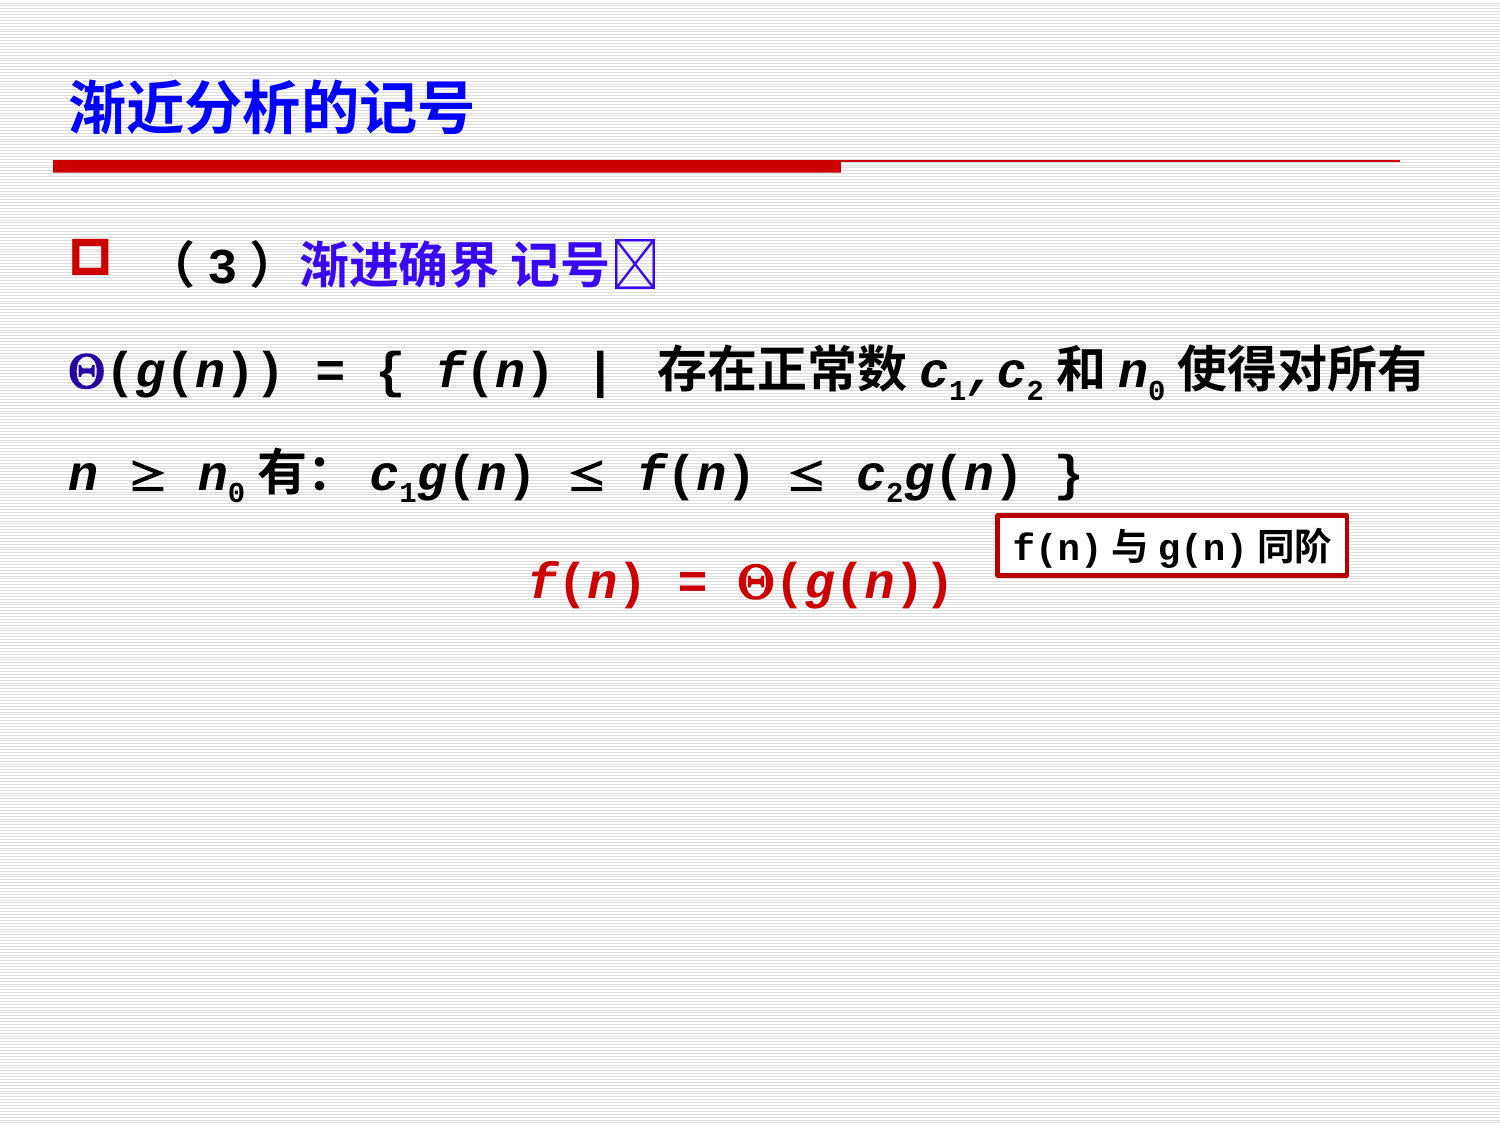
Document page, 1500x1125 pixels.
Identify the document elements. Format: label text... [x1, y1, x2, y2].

text_box f(n)与g(n)同阶 [995, 513, 1349, 578]
title 渐近分析的记号 [53, 50, 1459, 149]
list （3）渐进确界 记号 (g(n)) = { f(n) | 存在正常数c1,c2和n0使得对所有n  n0有：c1g(n)  f(n)  c2g(n) } f(n) = (g(n)) [53, 196, 1459, 1106]
